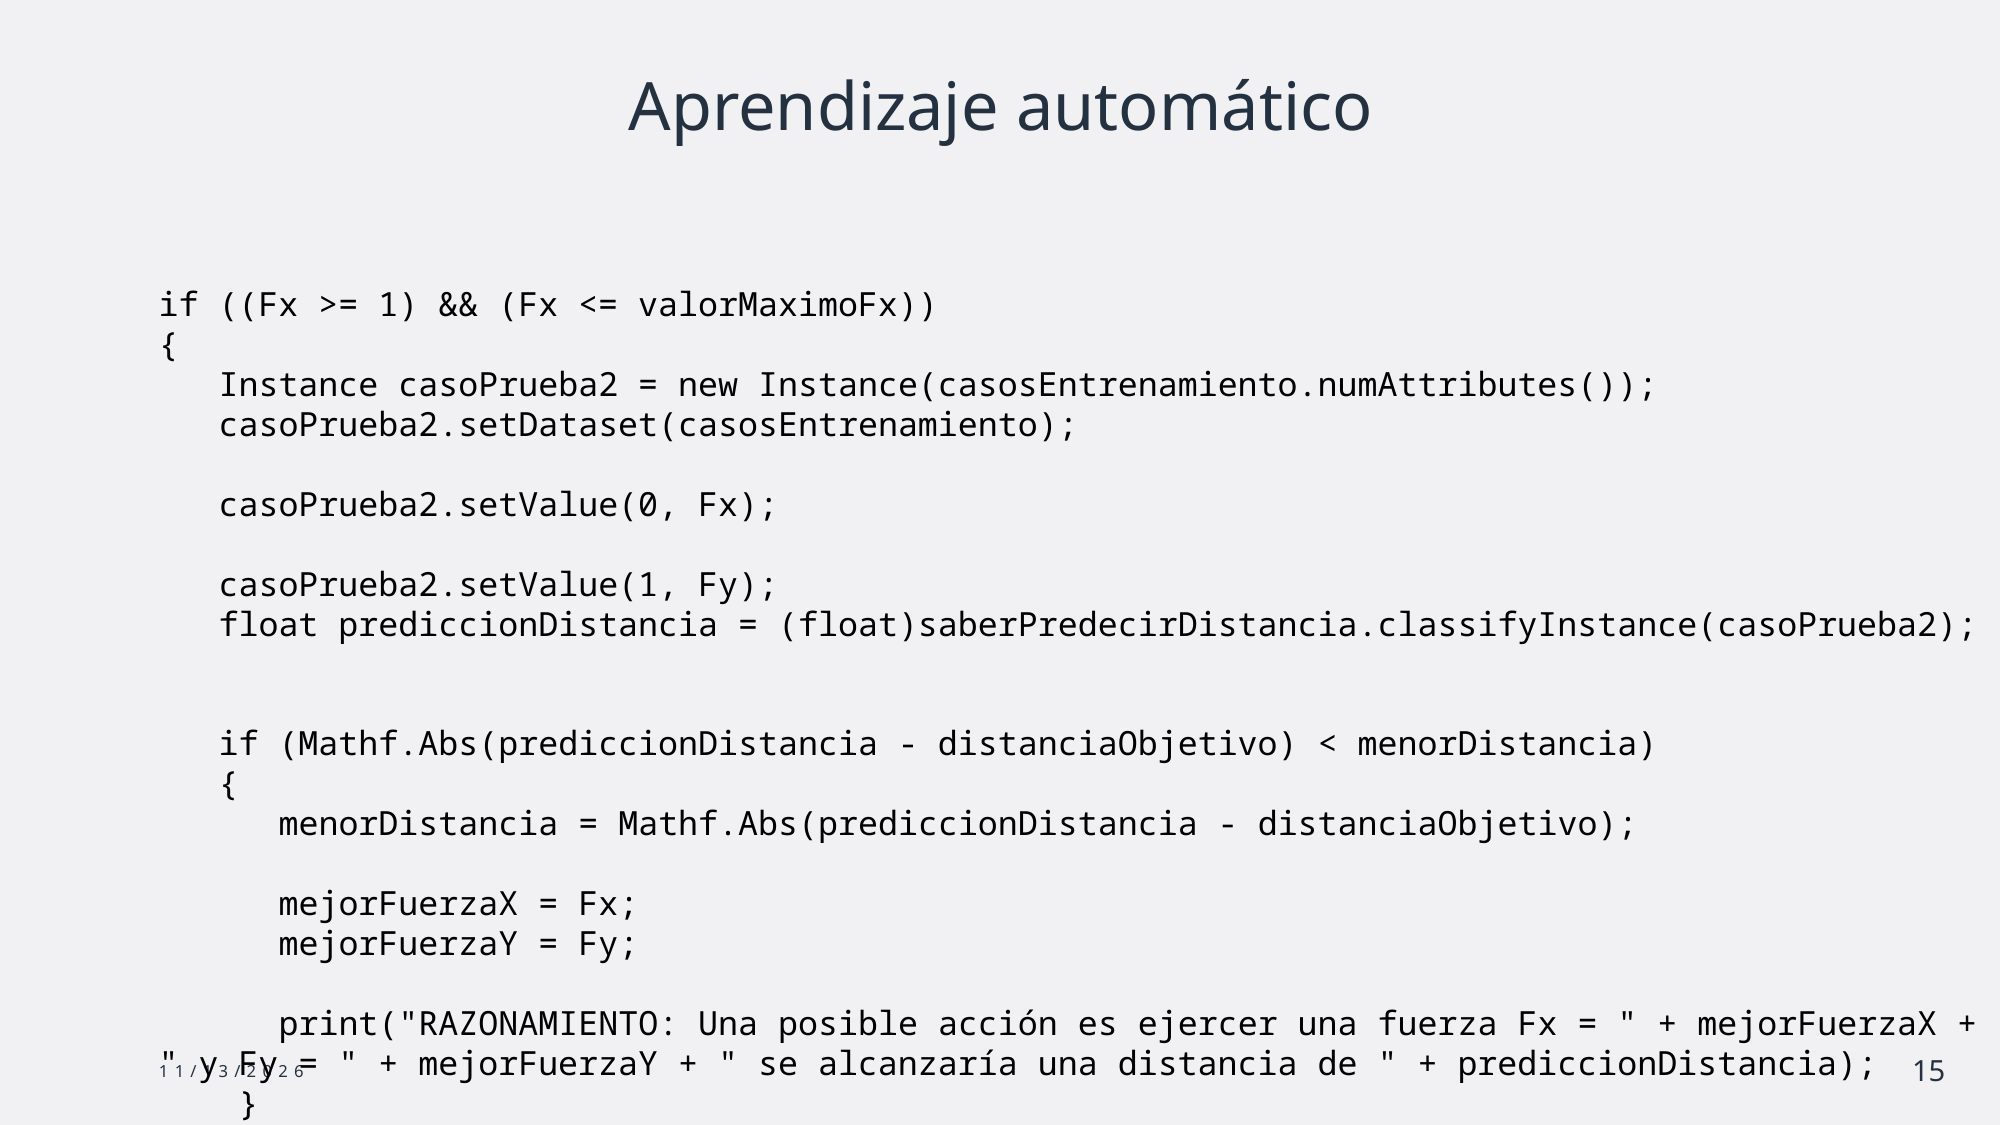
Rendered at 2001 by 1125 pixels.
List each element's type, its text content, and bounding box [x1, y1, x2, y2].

title Aprendizaje automático [143, 22, 1859, 152]
text_box if ((Fx >= 1) && (Fx <= valorMaximoFx)) { Instance casoPrueba2 = new Instance(casosEntrenamiento.numAttributes()); casoPrueba2.setDataset(casosEntrenamiento); casoPrueba2.setValue(0, Fx); casoPrueba2.setValue(1, Fy); float prediccionDistancia = (float)saberPredecirDistancia.classifyInstance(casoPrueba2); if (Mathf.Abs(prediccionDistancia - distanciaObjetivo) < menorDistancia) { menorDistancia = Mathf.Abs(prediccionDistancia - distanciaObjetivo); mejorFuerzaX = Fx; mejorFuerzaY = Fy; print("RAZONAMIENTO: Una posible acción es ejercer una fuerza Fx = " + mejorFuerzaX + " y Fy = " + mejorFuerzaY + " se alcanzaría una distancia de " + prediccionDistancia); } } } [68, 275, 2000, 1125]
